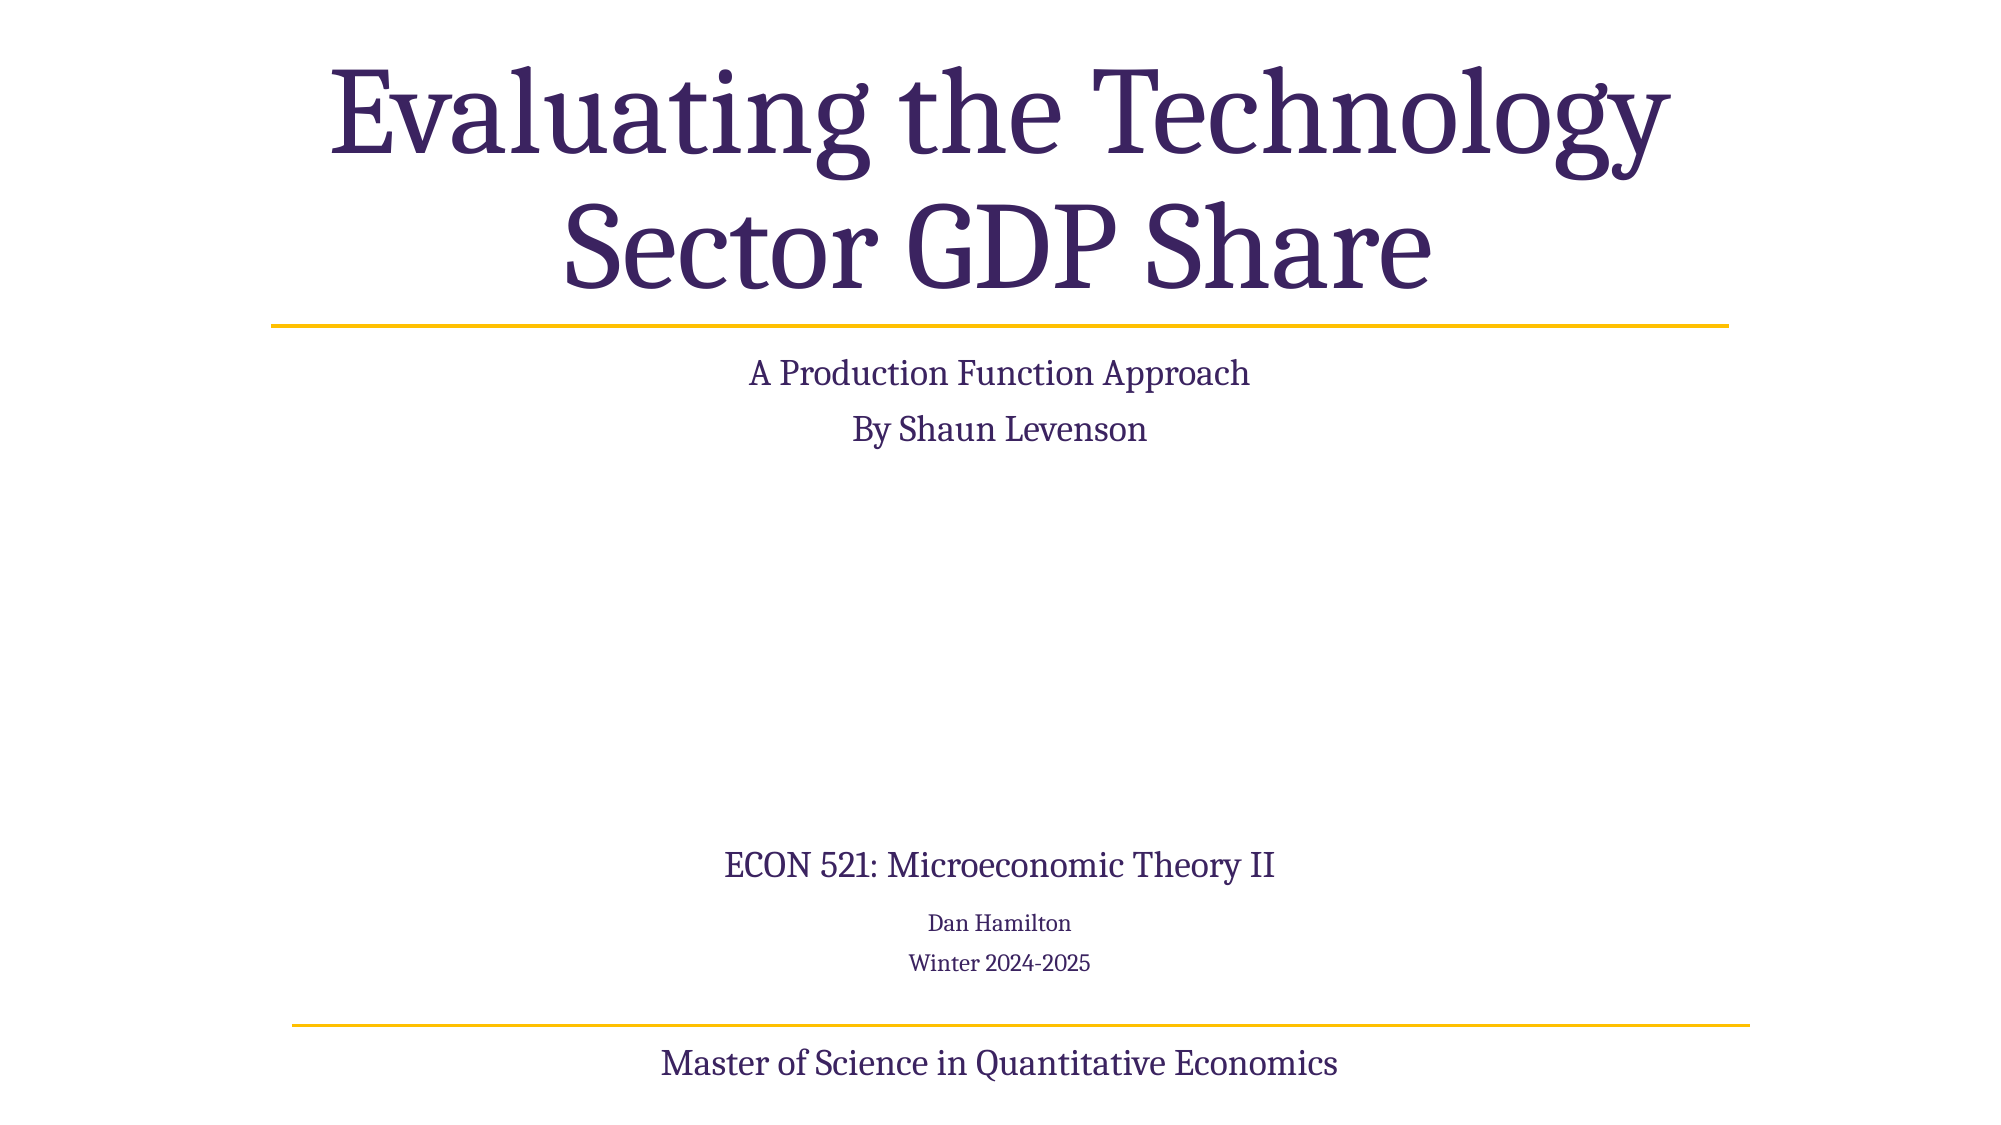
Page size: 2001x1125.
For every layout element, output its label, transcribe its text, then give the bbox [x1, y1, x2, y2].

title Evaluating the Technology Sector GDP Share [249, 33, 1750, 324]
text_box Master of Science in Quantitative Economics [388, 1030, 1612, 1091]
text_box Dan Hamilton [782, 898, 1218, 939]
subtitle By Shaun Levenson [249, 401, 1750, 471]
text_box A Production Function Approach [337, 340, 1663, 401]
text_box Winter 2024-2025 [746, 939, 1254, 985]
text_box ECON 521: Microeconomic Theory II [691, 832, 1309, 893]
